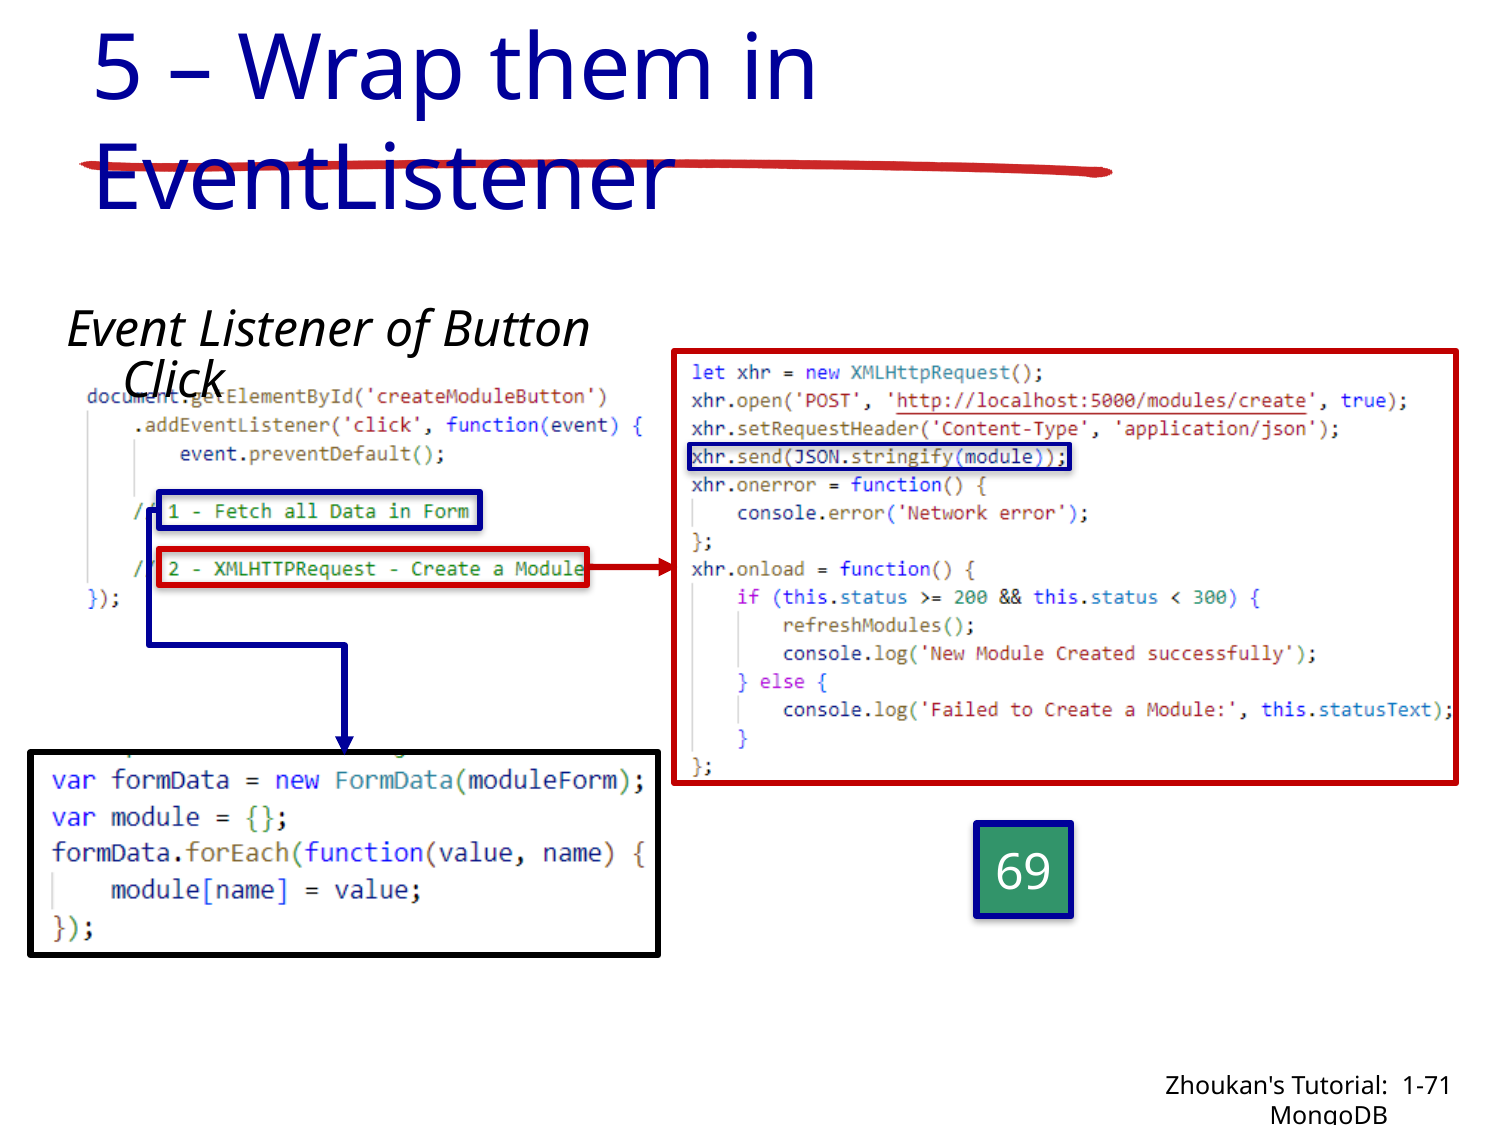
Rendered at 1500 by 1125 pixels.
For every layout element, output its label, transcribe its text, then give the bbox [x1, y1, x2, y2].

text_box Event Listener of Button Click [51, 298, 660, 377]
title 5 – Wrap them in EventListener [76, 48, 1352, 187]
slide_number 1-71 [1387, 1062, 1478, 1107]
picture [74, 376, 646, 609]
picture [33, 754, 656, 953]
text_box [158, 509, 345, 756]
picture [74, 154, 1126, 184]
text_box 69 [976, 823, 1072, 917]
picture [676, 353, 1454, 781]
footer Zhoukan's Tutorial: MongoDB [1045, 1062, 1404, 1102]
